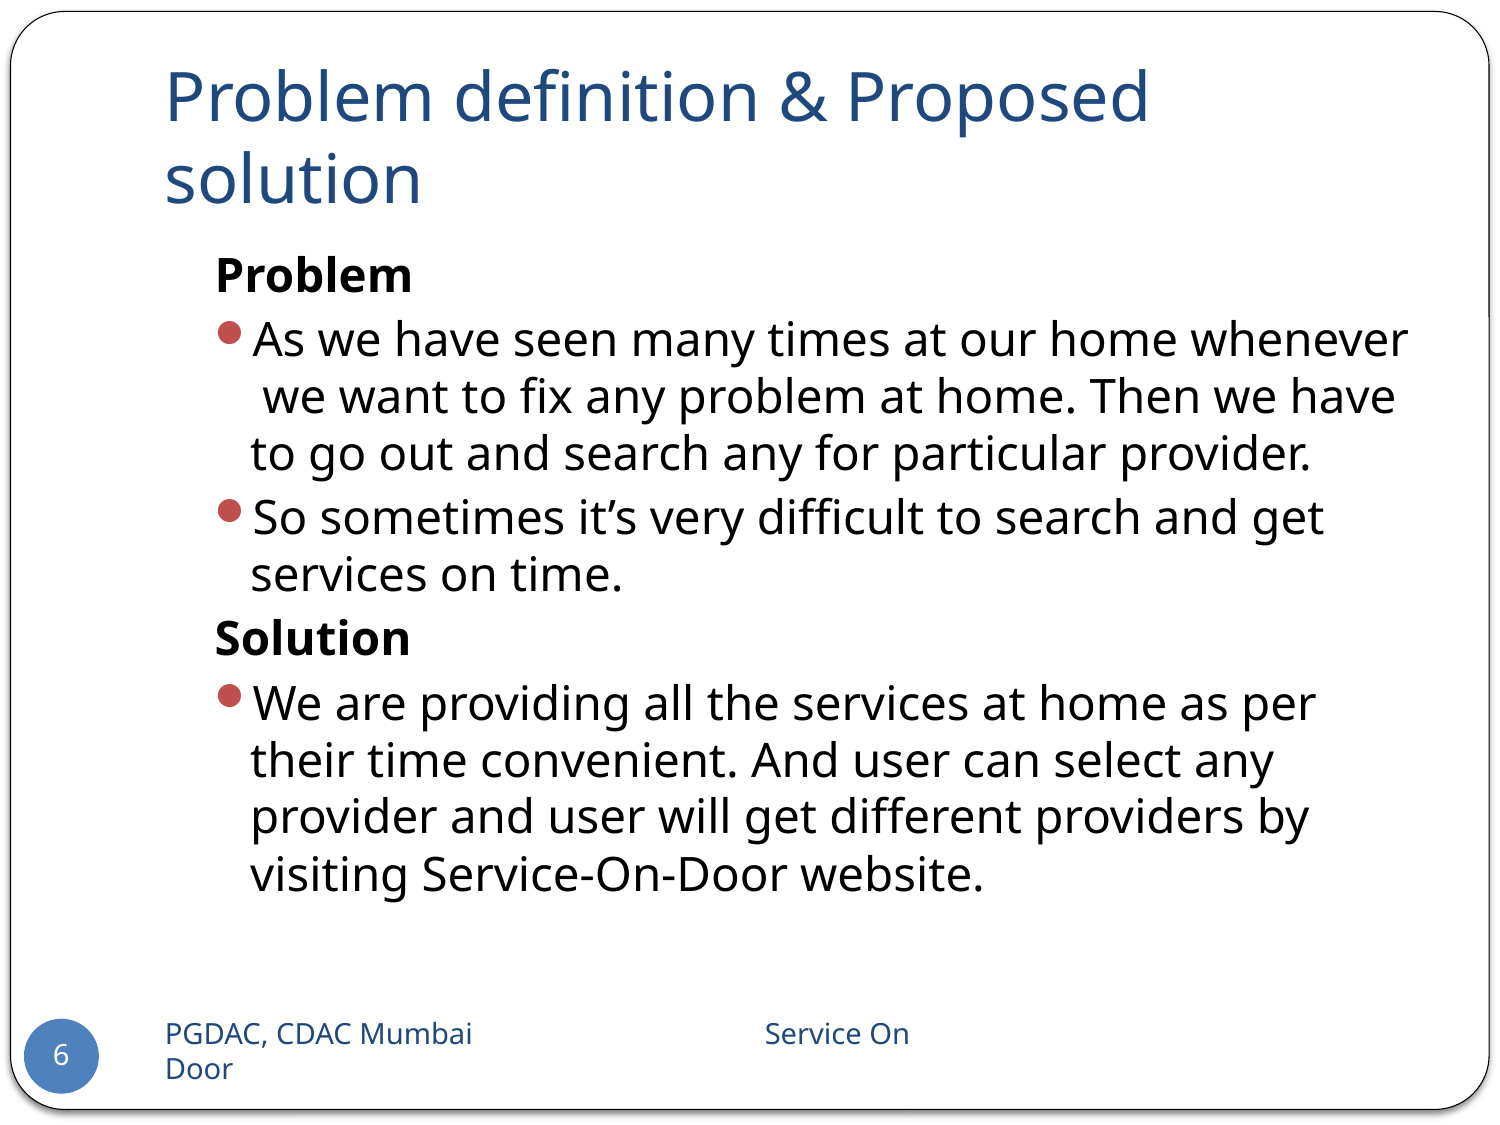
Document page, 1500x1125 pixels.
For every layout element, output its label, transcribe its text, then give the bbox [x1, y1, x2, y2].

title Problem definition & Proposed solution [150, 45, 1425, 233]
footer PGDAC, CDAC Mumbai Service On Door [150, 1012, 963, 1088]
list Problem As we have seen many times at our home whenever we want to fix any problem at home. Then we have to go out and search any for particular provider. So sometimes it’s very difficult to search and get services on time. Solution We are providing all the services at home as per their time convenient. And user can select any provider and user will get different providers by visiting Service-On-Door website. [150, 237, 1425, 988]
slide_number 6 [23, 1018, 99, 1094]
